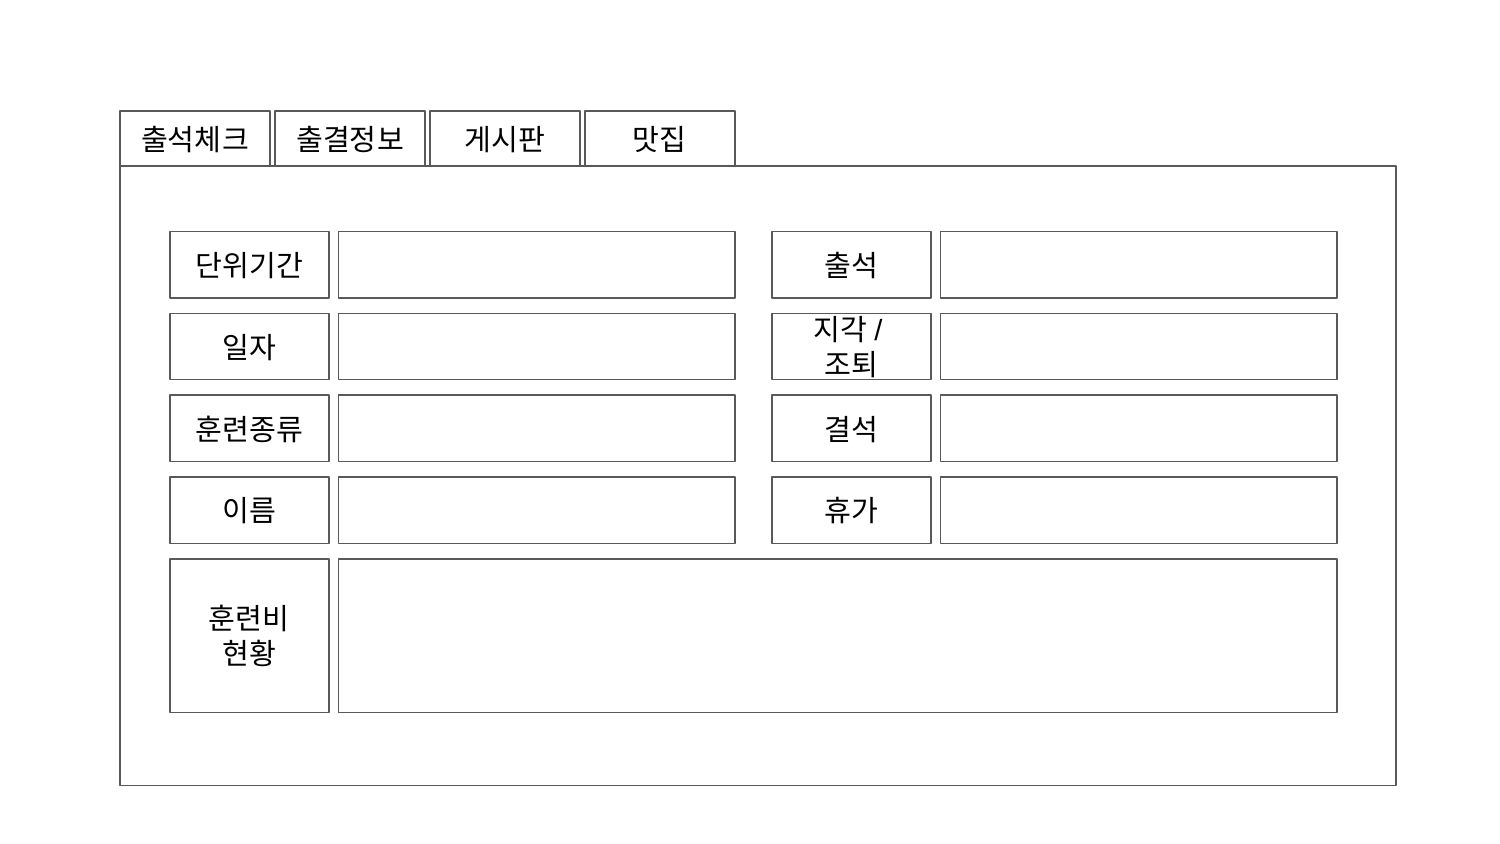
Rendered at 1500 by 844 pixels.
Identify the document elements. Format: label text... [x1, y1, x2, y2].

text_box 이름 [169, 477, 330, 544]
text_box [338, 231, 735, 298]
text_box [940, 231, 1337, 298]
text_box 출석체크 [119, 110, 271, 165]
text_box [338, 558, 1337, 713]
text_box [338, 313, 735, 380]
text_box 출결정보 [274, 110, 425, 165]
text_box 휴가 [771, 477, 932, 544]
text_box 일자 [169, 313, 330, 380]
text_box 훈련비 현황 [169, 558, 330, 713]
text_box [940, 477, 1337, 544]
text_box 지각/조퇴 [771, 313, 932, 380]
text_box 출석 [771, 231, 932, 298]
text_box [338, 395, 735, 462]
text_box [119, 165, 1397, 786]
text_box 게시판 [429, 110, 580, 165]
text_box [940, 313, 1337, 380]
text_box 훈련종류 [169, 395, 330, 462]
text_box 맛집 [584, 110, 735, 165]
text_box 단위기간 [169, 231, 330, 298]
text_box [940, 395, 1337, 462]
text_box [338, 477, 735, 544]
text_box 결석 [771, 395, 932, 462]
